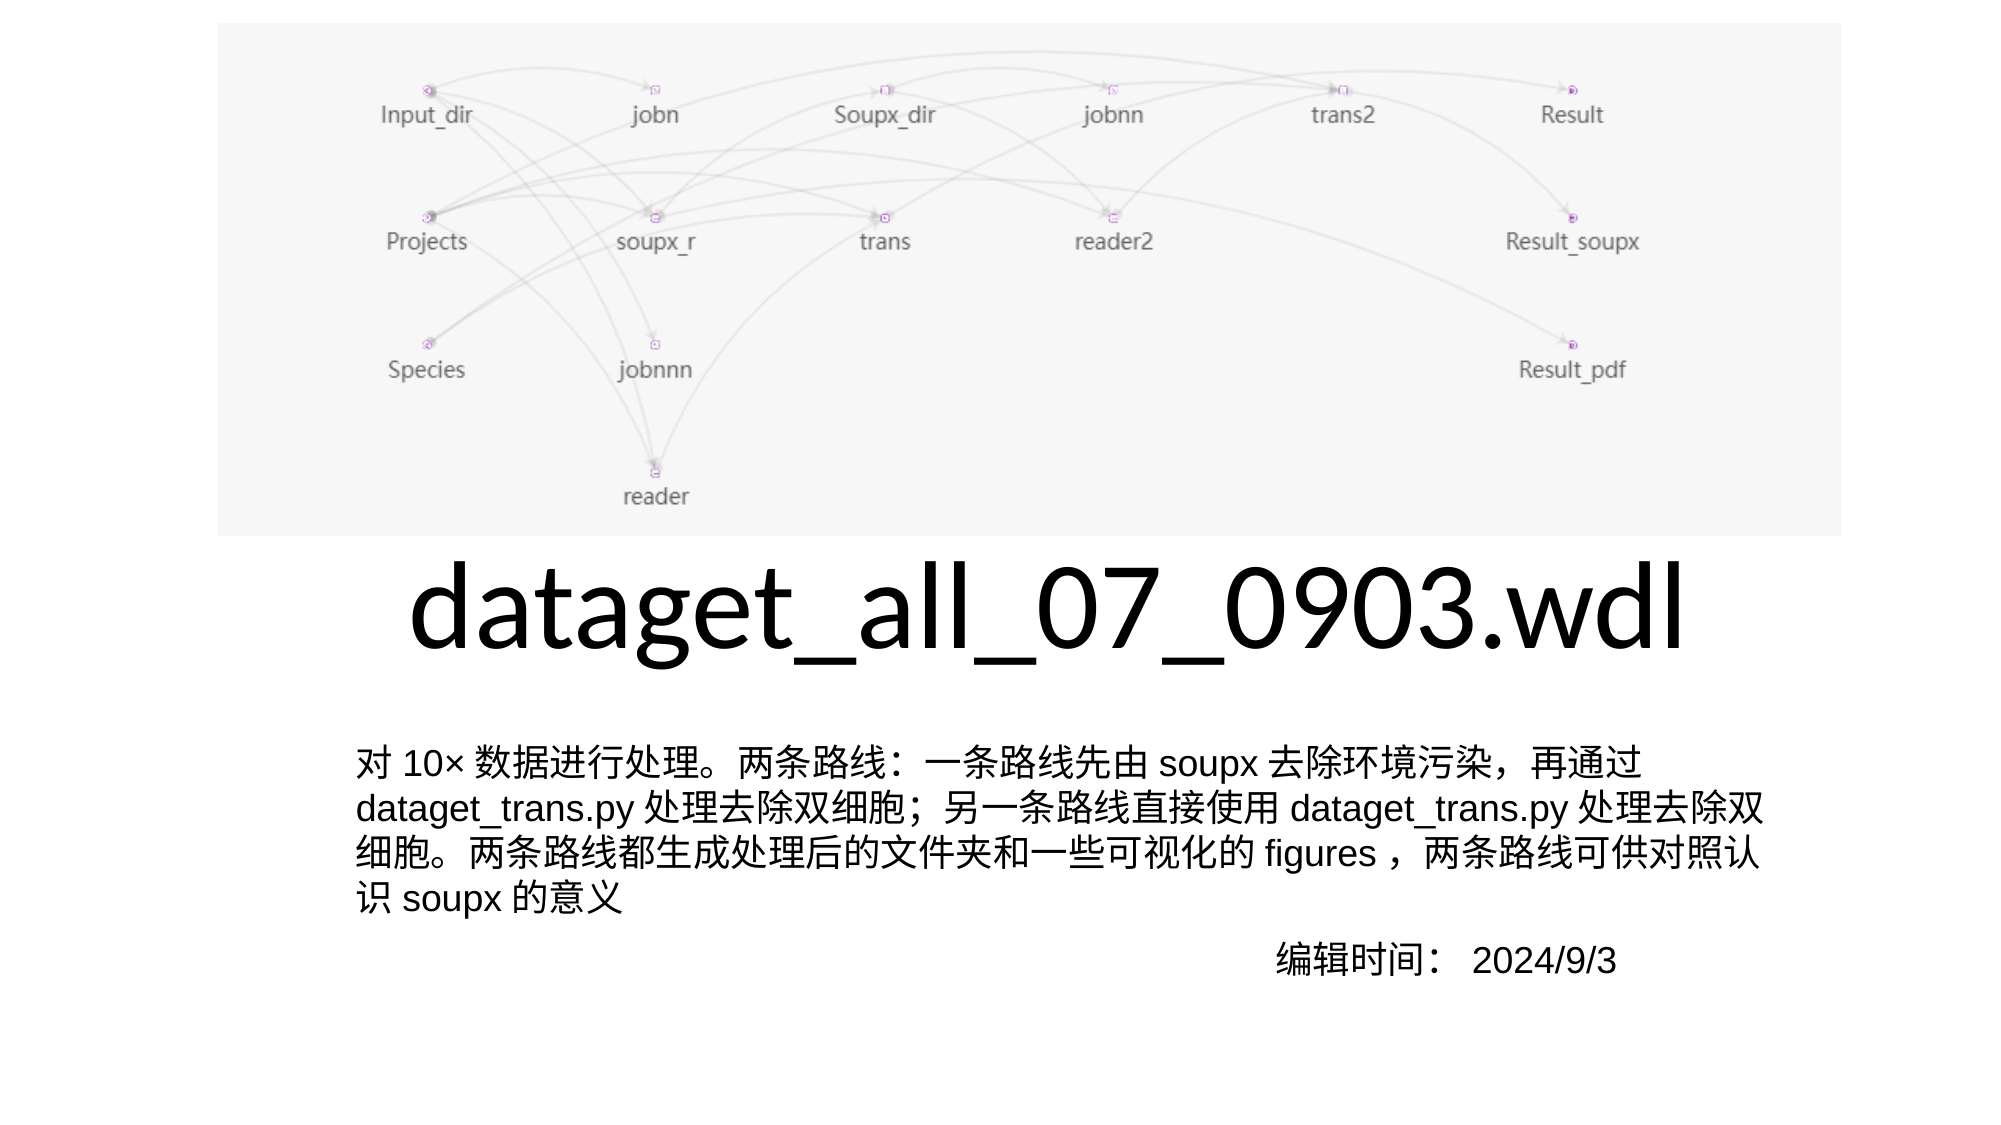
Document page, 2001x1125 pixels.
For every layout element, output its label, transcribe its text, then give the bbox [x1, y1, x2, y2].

text_box 对10×数据进行处理。两条路线：一条路线先由soupx去除环境污染，再通过dataget_trans.py处理去除双细胞；另一条路线直接使用dataget_trans.py处理去除双细胞。两条路线都生成处理后的文件夹和一些可视化的figures，两条路线可供对照认识soupx的意义 [341, 731, 1806, 927]
picture [217, 22, 1843, 537]
title dataget_all_07_0903.wdl [292, 537, 1806, 684]
text_box 编辑时间：2024/9/3 [1260, 928, 1928, 988]
